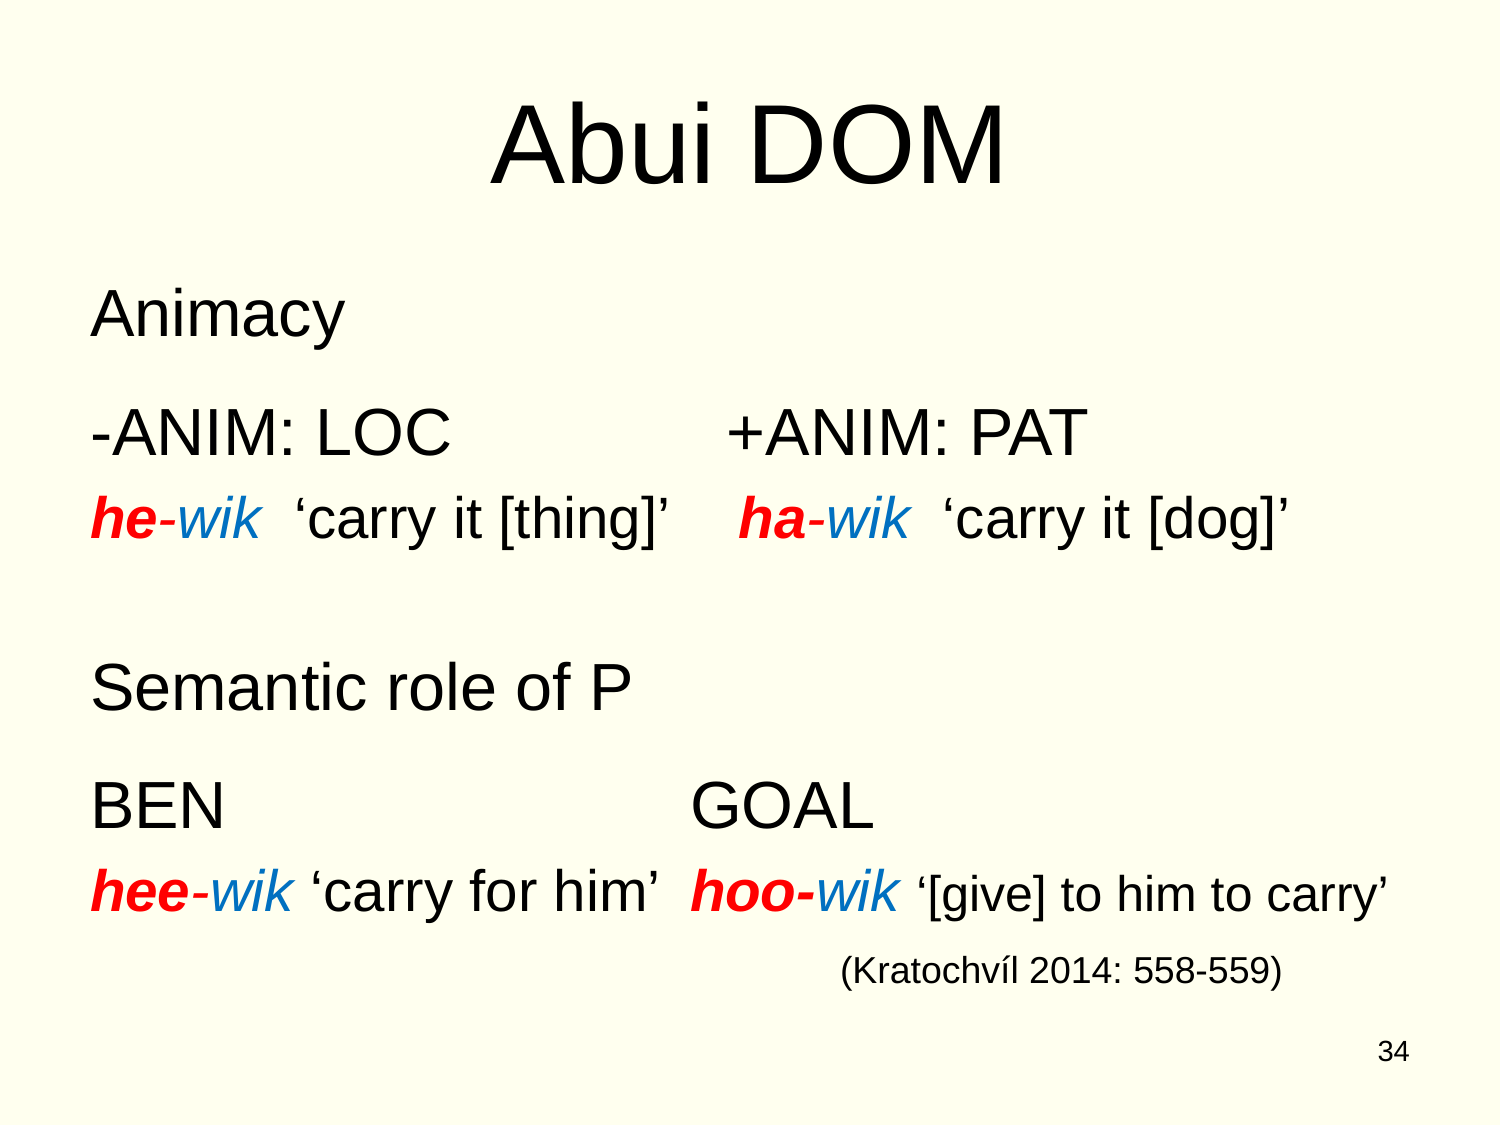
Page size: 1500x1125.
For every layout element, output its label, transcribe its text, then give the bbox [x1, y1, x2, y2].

slide_number 34 [1074, 1024, 1426, 1103]
list Animacy -ANIM: LOC +ANIM: PAT he-wik ‘carry it [thing]’ ha-wik ‘carry it [dog]’ Semantic role of P BEN GOAL hee-wik ‘carry for him’ hoo-wik ‘[give] to him to carry’ (Kratochvíl 2014: 558-559) [74, 262, 1471, 1036]
title Abui DOM [74, 44, 1426, 233]
